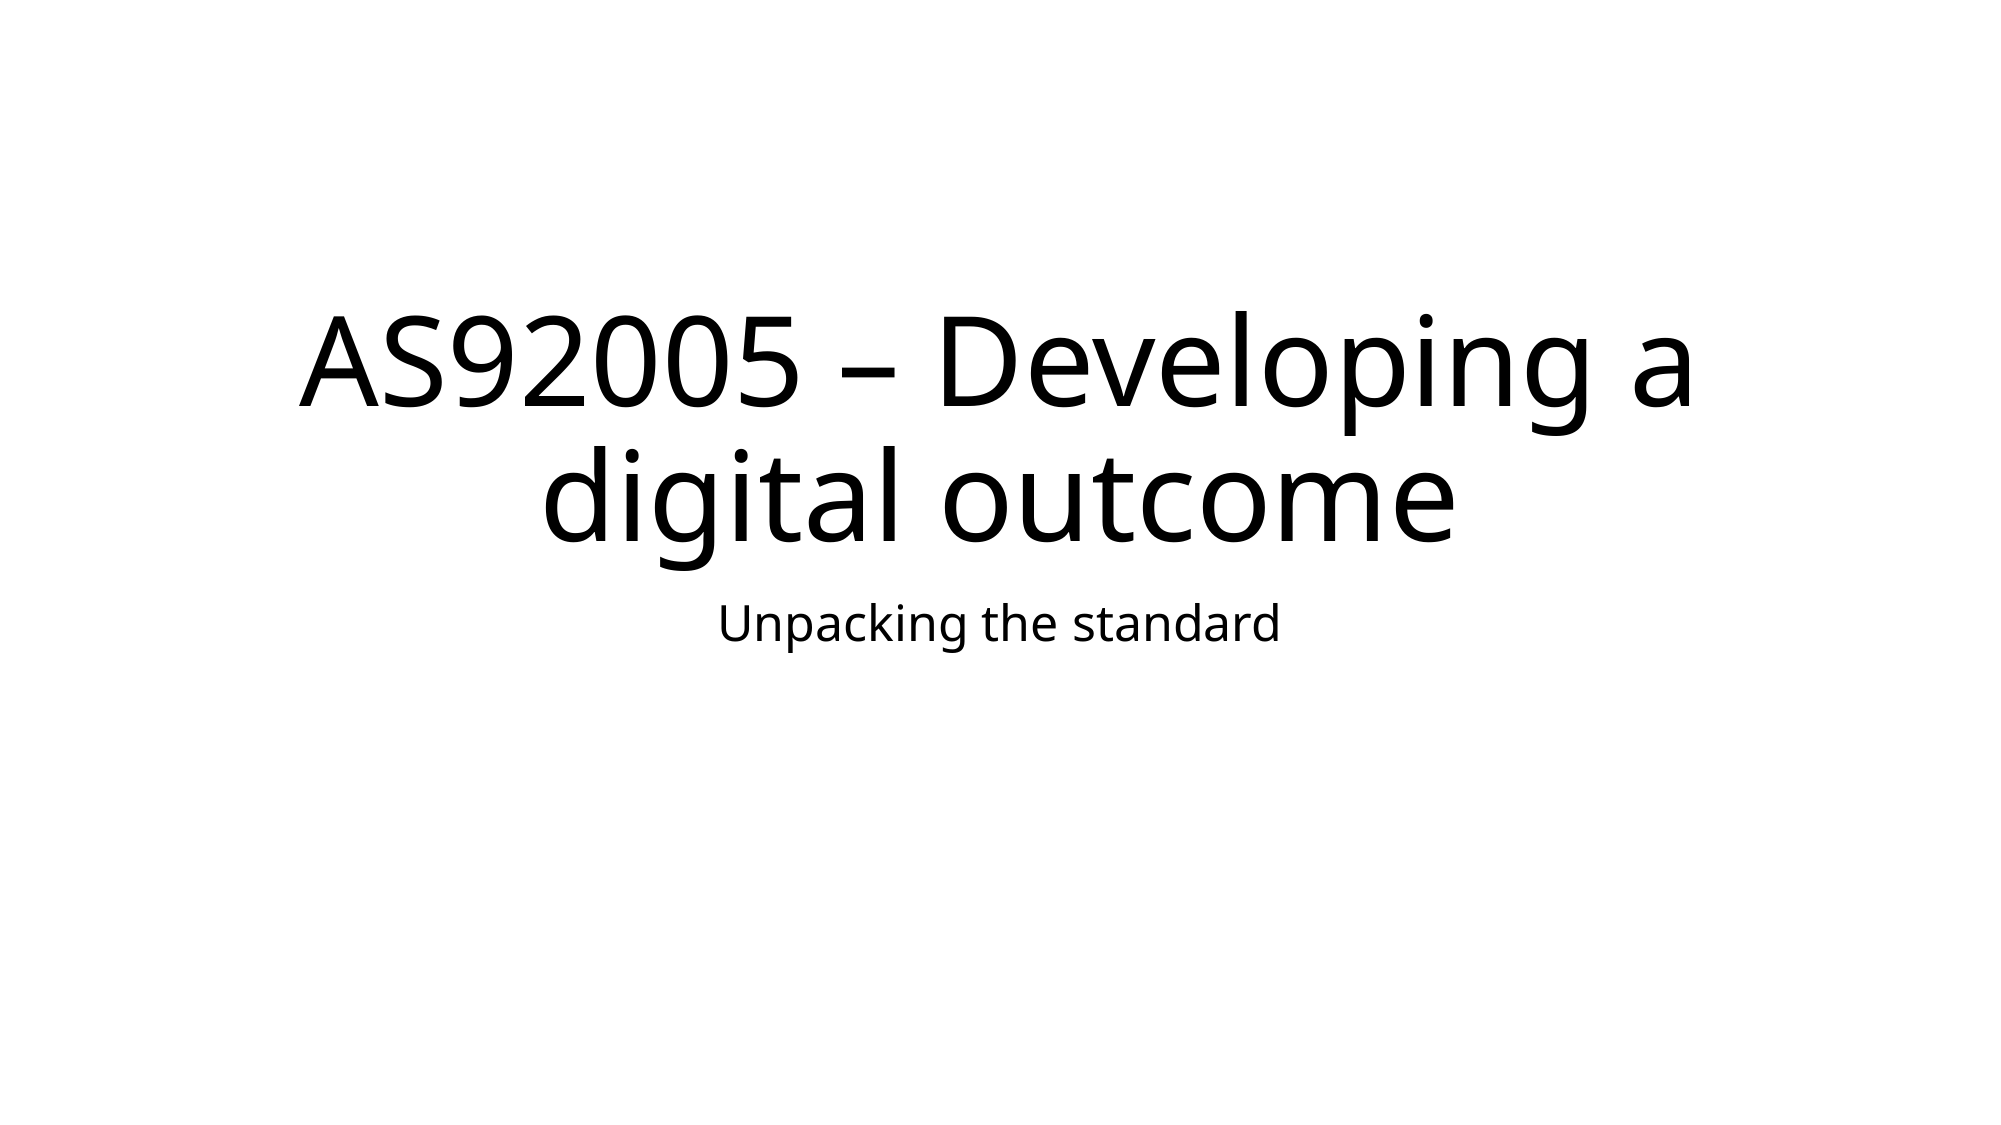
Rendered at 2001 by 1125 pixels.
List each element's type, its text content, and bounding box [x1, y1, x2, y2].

title AS92005 – Developing a digital outcome [249, 184, 1750, 576]
subtitle Unpacking the standard [249, 590, 1750, 863]
